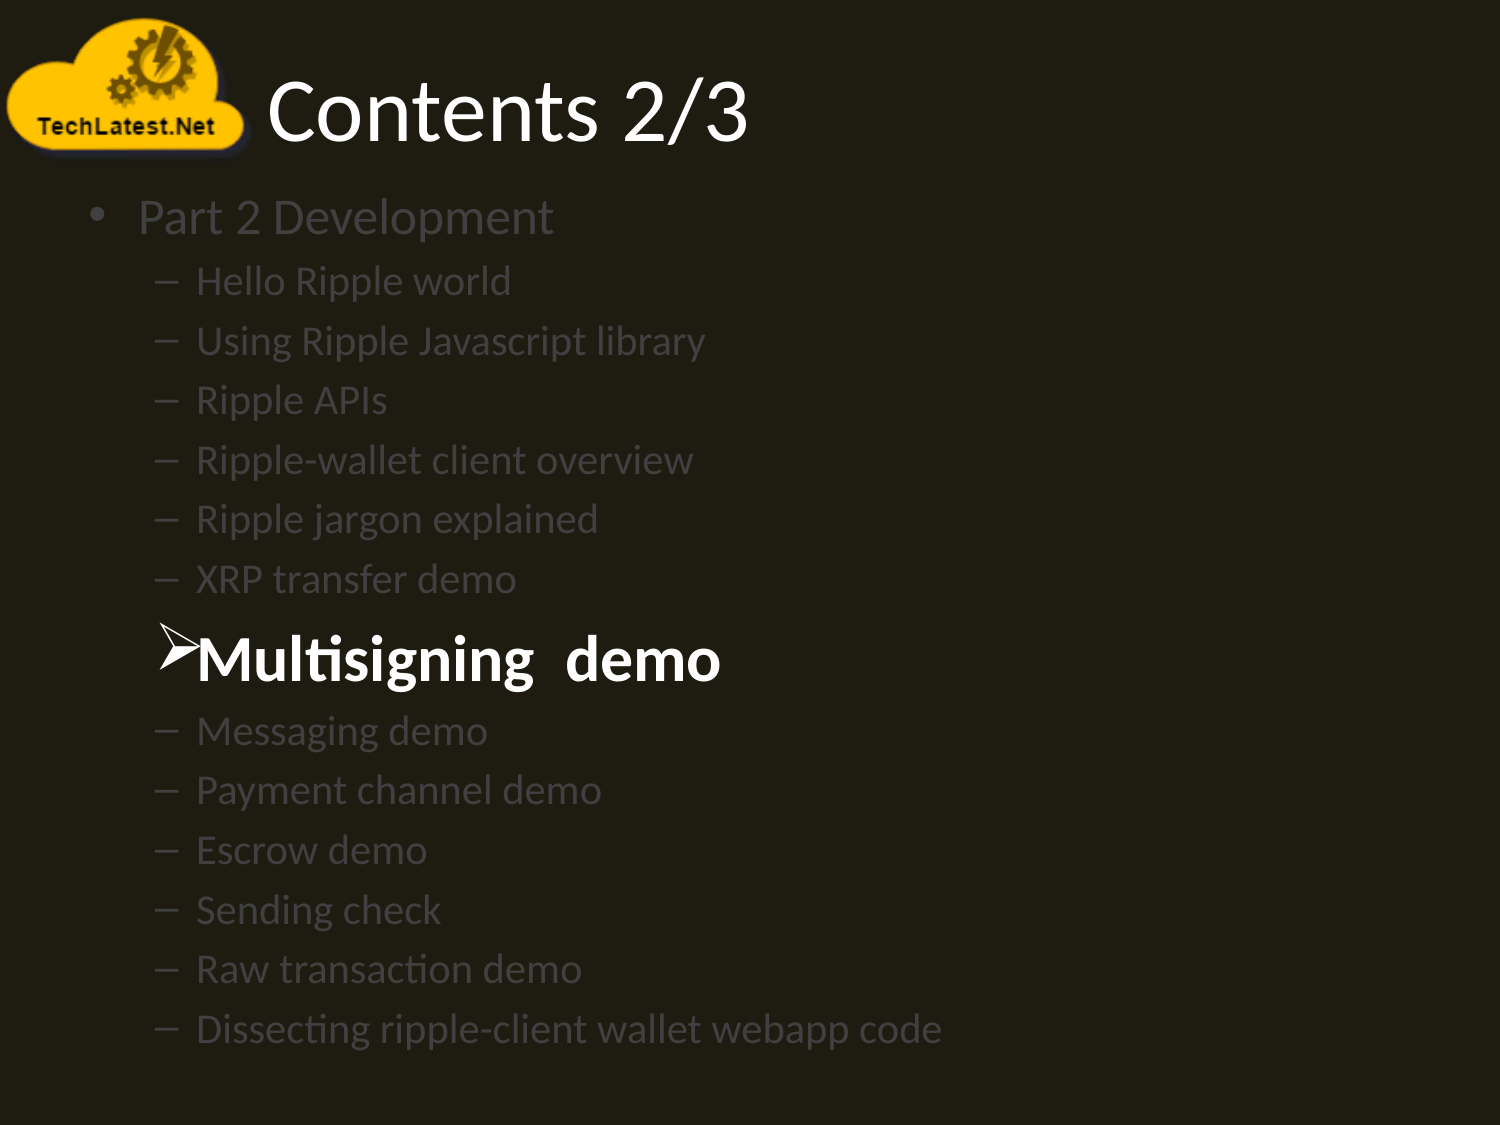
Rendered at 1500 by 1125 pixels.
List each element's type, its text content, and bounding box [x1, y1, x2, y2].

text_box Part 2 Development Hello Ripple world Using Ripple Javascript library Ripple APIs Ripple-wallet client overview Ripple jargon explained XRP transfer demo Multisigning demo Messaging demo Payment channel demo Escrow demo Sending check Raw transaction demo Dissecting ripple-client wallet webapp code [73, 175, 1402, 1064]
title Contents 2/3 [0, 11, 1101, 199]
